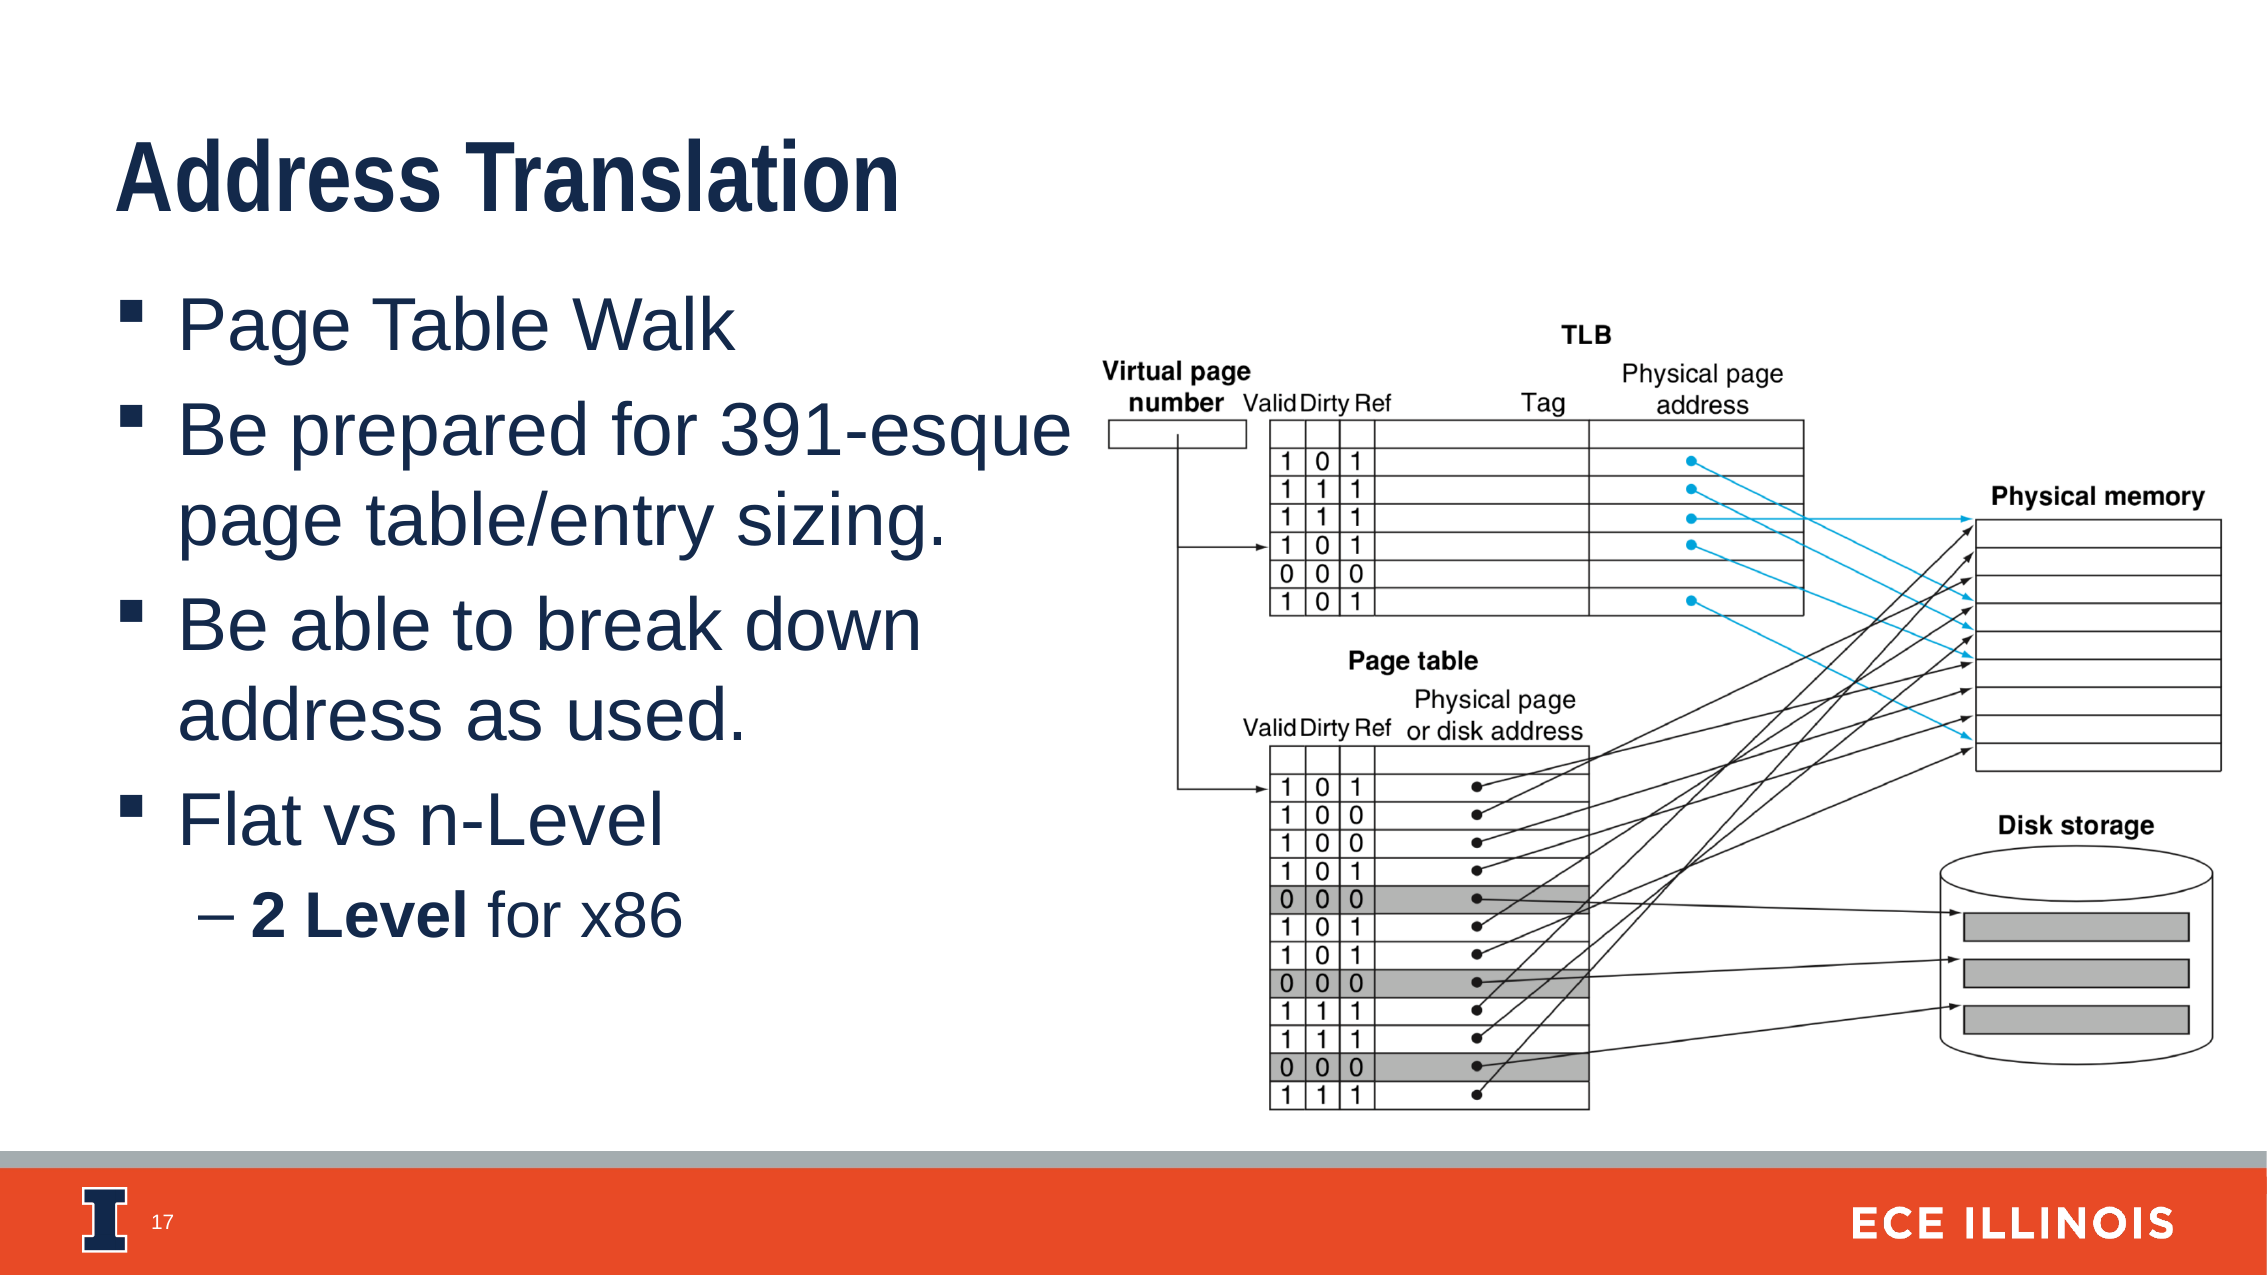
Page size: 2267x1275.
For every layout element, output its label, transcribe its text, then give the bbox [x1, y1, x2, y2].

picture [1853, 1206, 2173, 1239]
list Address Translation [100, 104, 2173, 224]
picture [0, 1151, 2267, 1258]
slide_number 17 [136, 1187, 224, 1256]
list Page Table Walk Be prepared for 391-esque page table/entry sizing. Be able to break down address as used. Flat vs n-Level 2 Level for x86 [100, 267, 2184, 1102]
picture [1070, 301, 2248, 1133]
